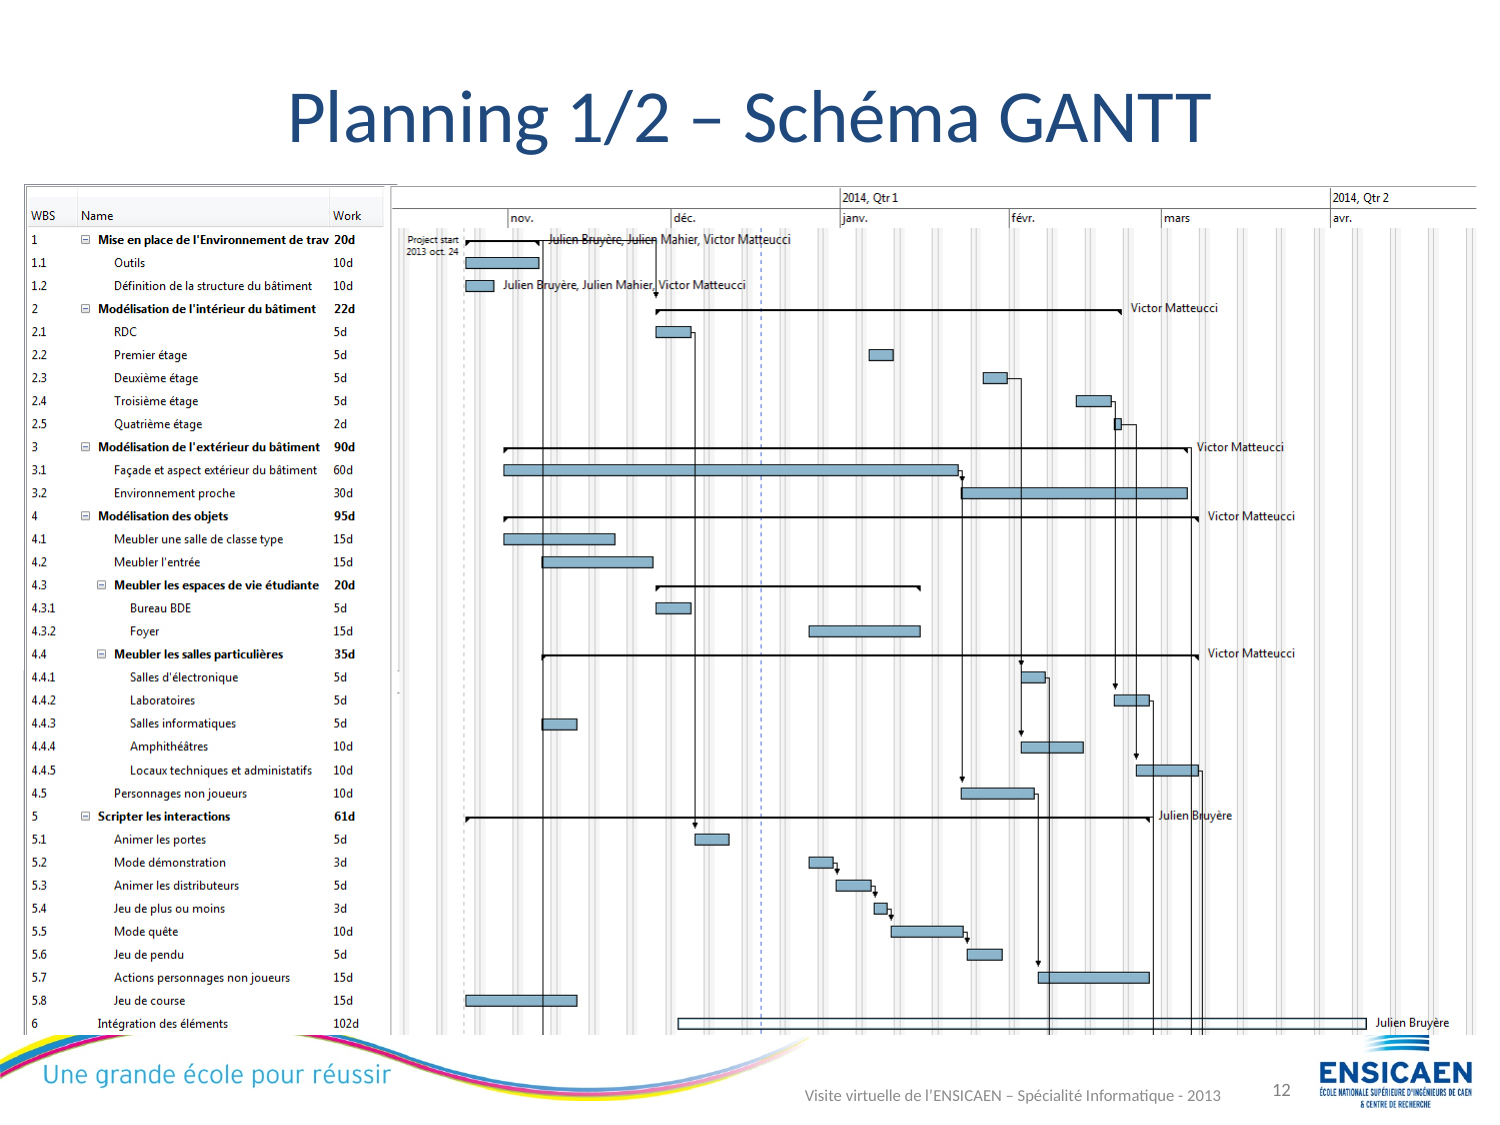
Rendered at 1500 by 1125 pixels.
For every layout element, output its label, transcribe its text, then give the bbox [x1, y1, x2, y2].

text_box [23, 184, 1477, 1036]
picture [0, 1011, 809, 1101]
picture [1316, 1036, 1475, 1110]
slide_number 12 [1246, 1070, 1317, 1125]
title Planning 1/2 – Schéma GANTT [75, 19, 1425, 182]
